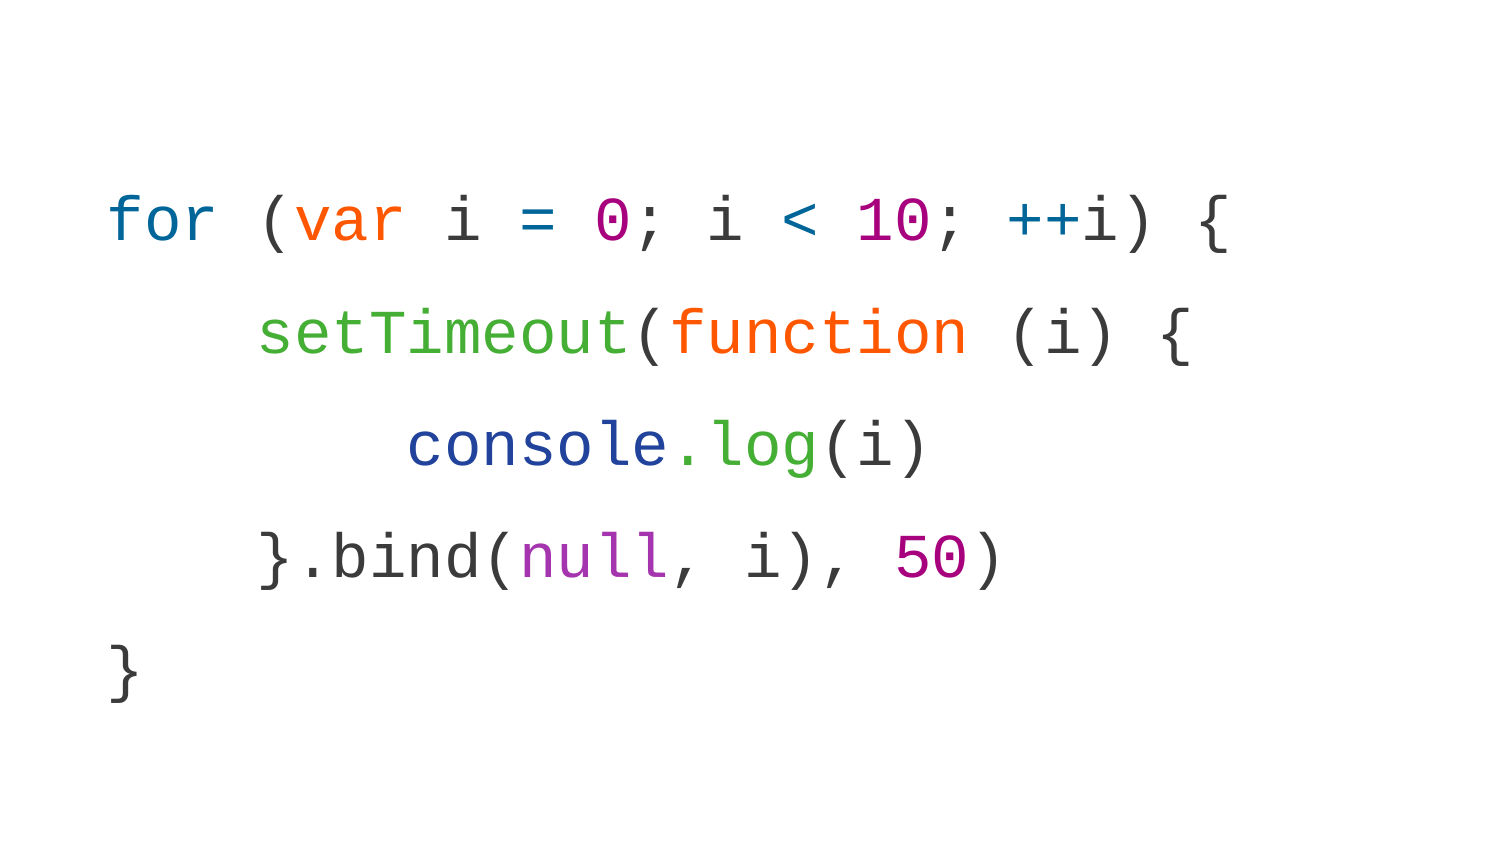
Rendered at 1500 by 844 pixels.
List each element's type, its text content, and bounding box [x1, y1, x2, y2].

text_box for (var i = 0; i < 10; ++i) { setTimeout(function (i) { console.log(i) }.bind(null, i), 50) } [91, 0, 1500, 844]
